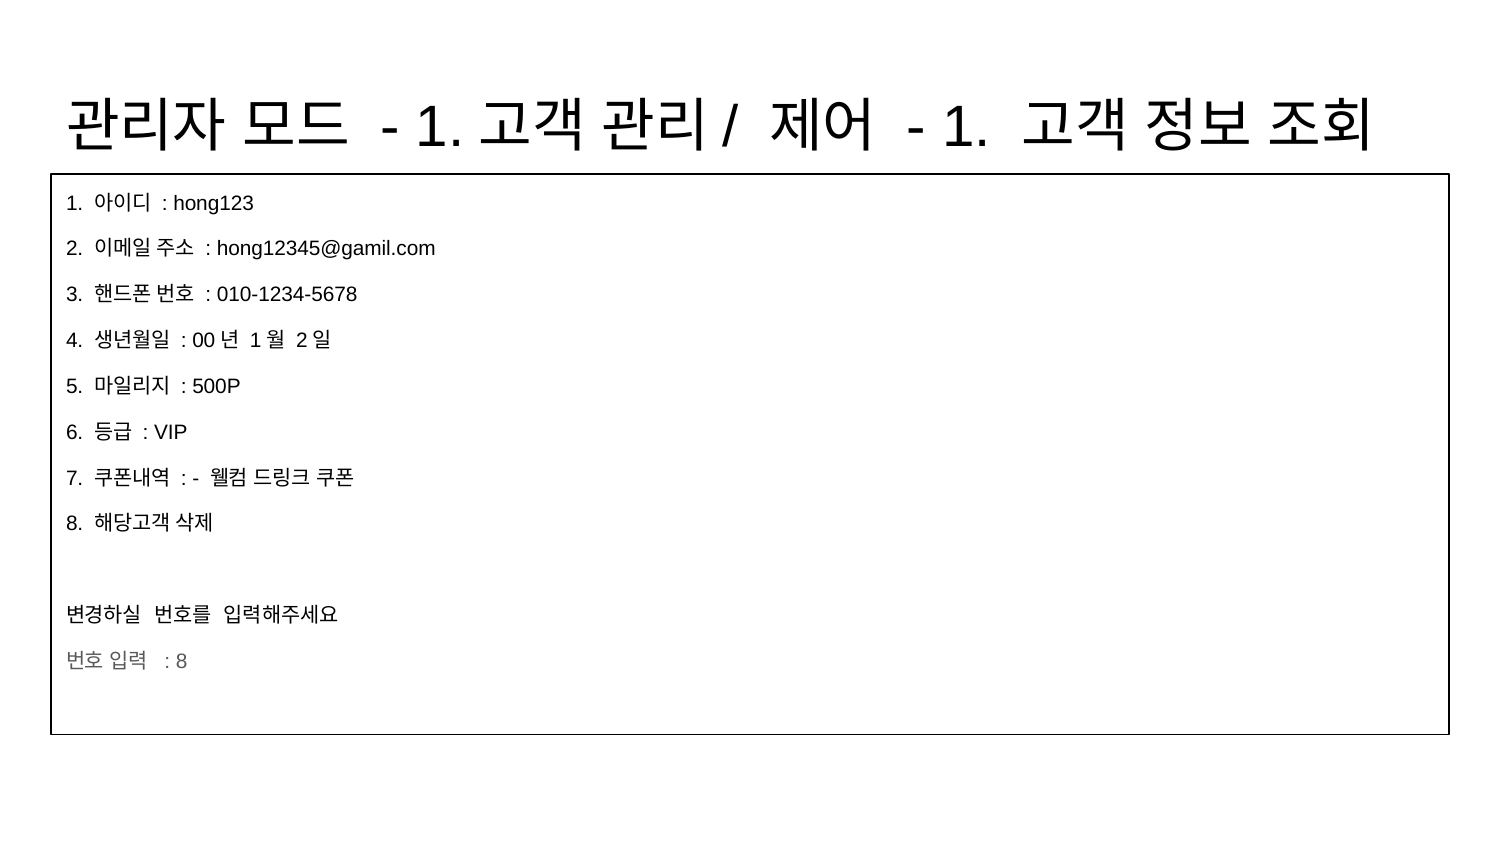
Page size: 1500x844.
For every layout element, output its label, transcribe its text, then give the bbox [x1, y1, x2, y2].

title 관리자 모드 - 1.고객 관리/ 제어 - 1. 고객 정보 조회 [51, 72, 1449, 167]
list 1. 아이디 : hong123 2. 이메일 주소 : hong12345@gamil.com 3. 핸드폰 번호 : 010-1234-5678 4. 생년월일 : 00년 1월 2일 5. 마일리지 : 500P 6. 등급 : VIP 7. 쿠폰내역 : - 웰컴 드링크 쿠폰 8. 해당고객 삭제 변경하실 번호를 입력해주세요 번호 입력 : 8 [51, 174, 1449, 735]
